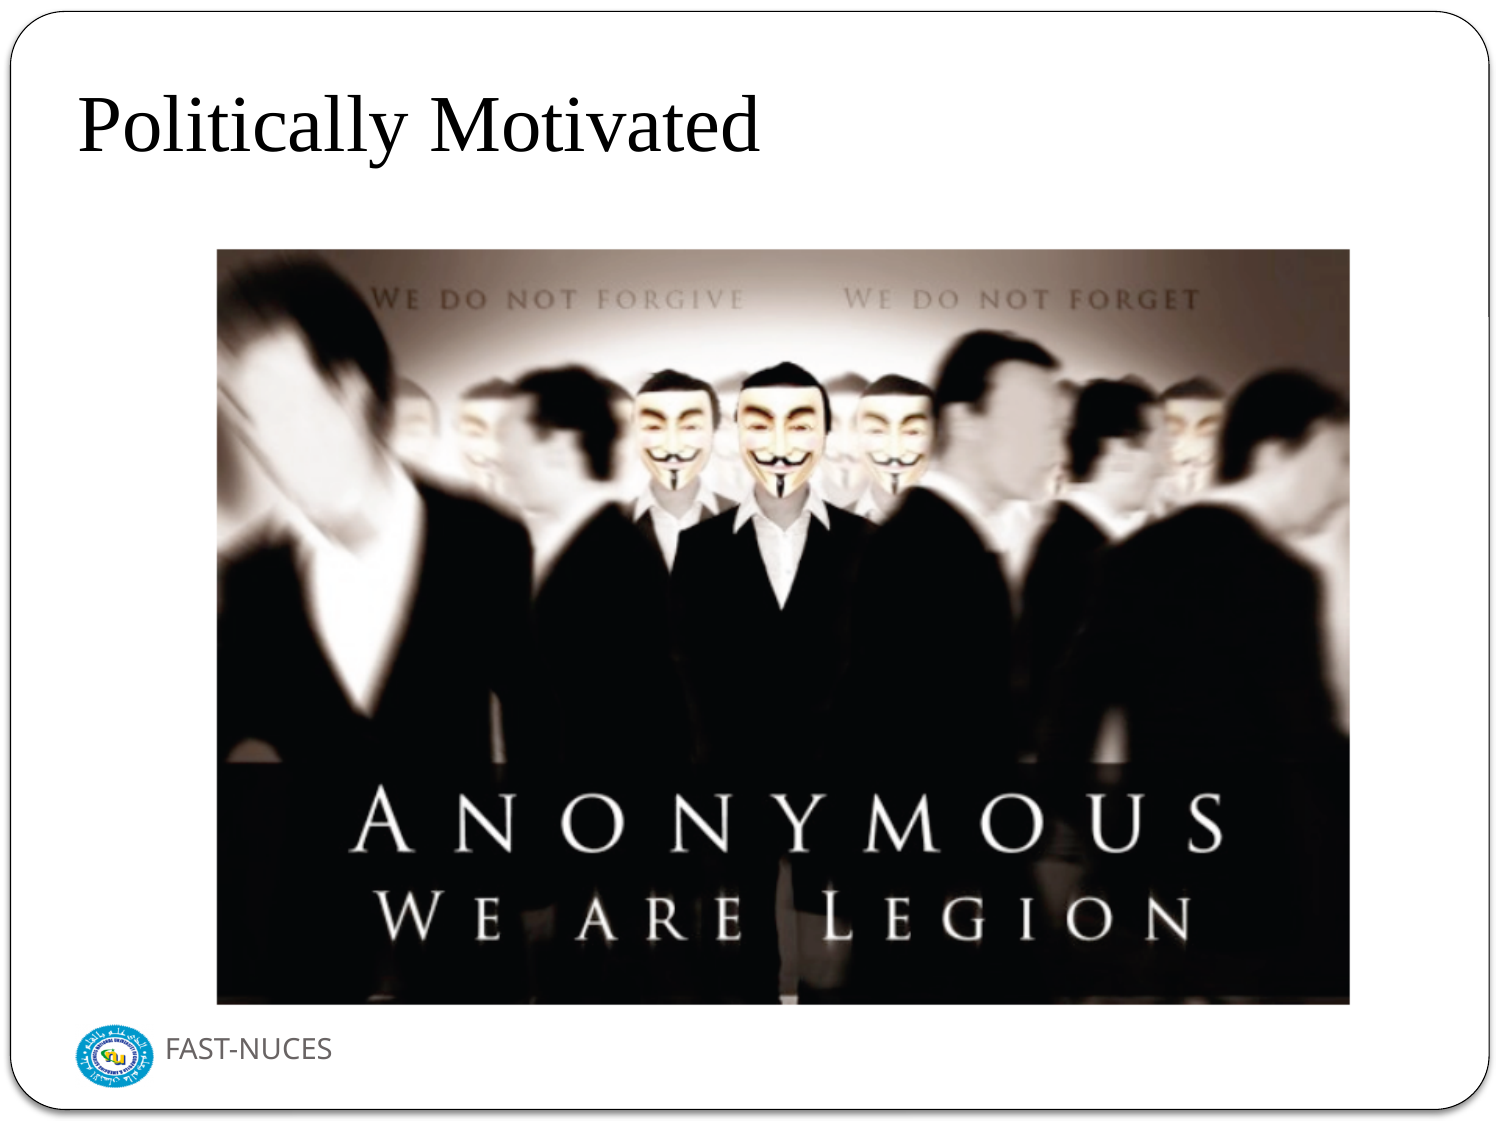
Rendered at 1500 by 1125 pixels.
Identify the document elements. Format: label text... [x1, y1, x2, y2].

picture [199, 237, 1362, 1016]
picture [91, 1038, 138, 1075]
title Politically Motivated [62, 62, 1338, 183]
picture [74, 1024, 154, 1088]
footer FAST-NUCES [150, 1012, 800, 1088]
picture [123, 1060, 154, 1088]
